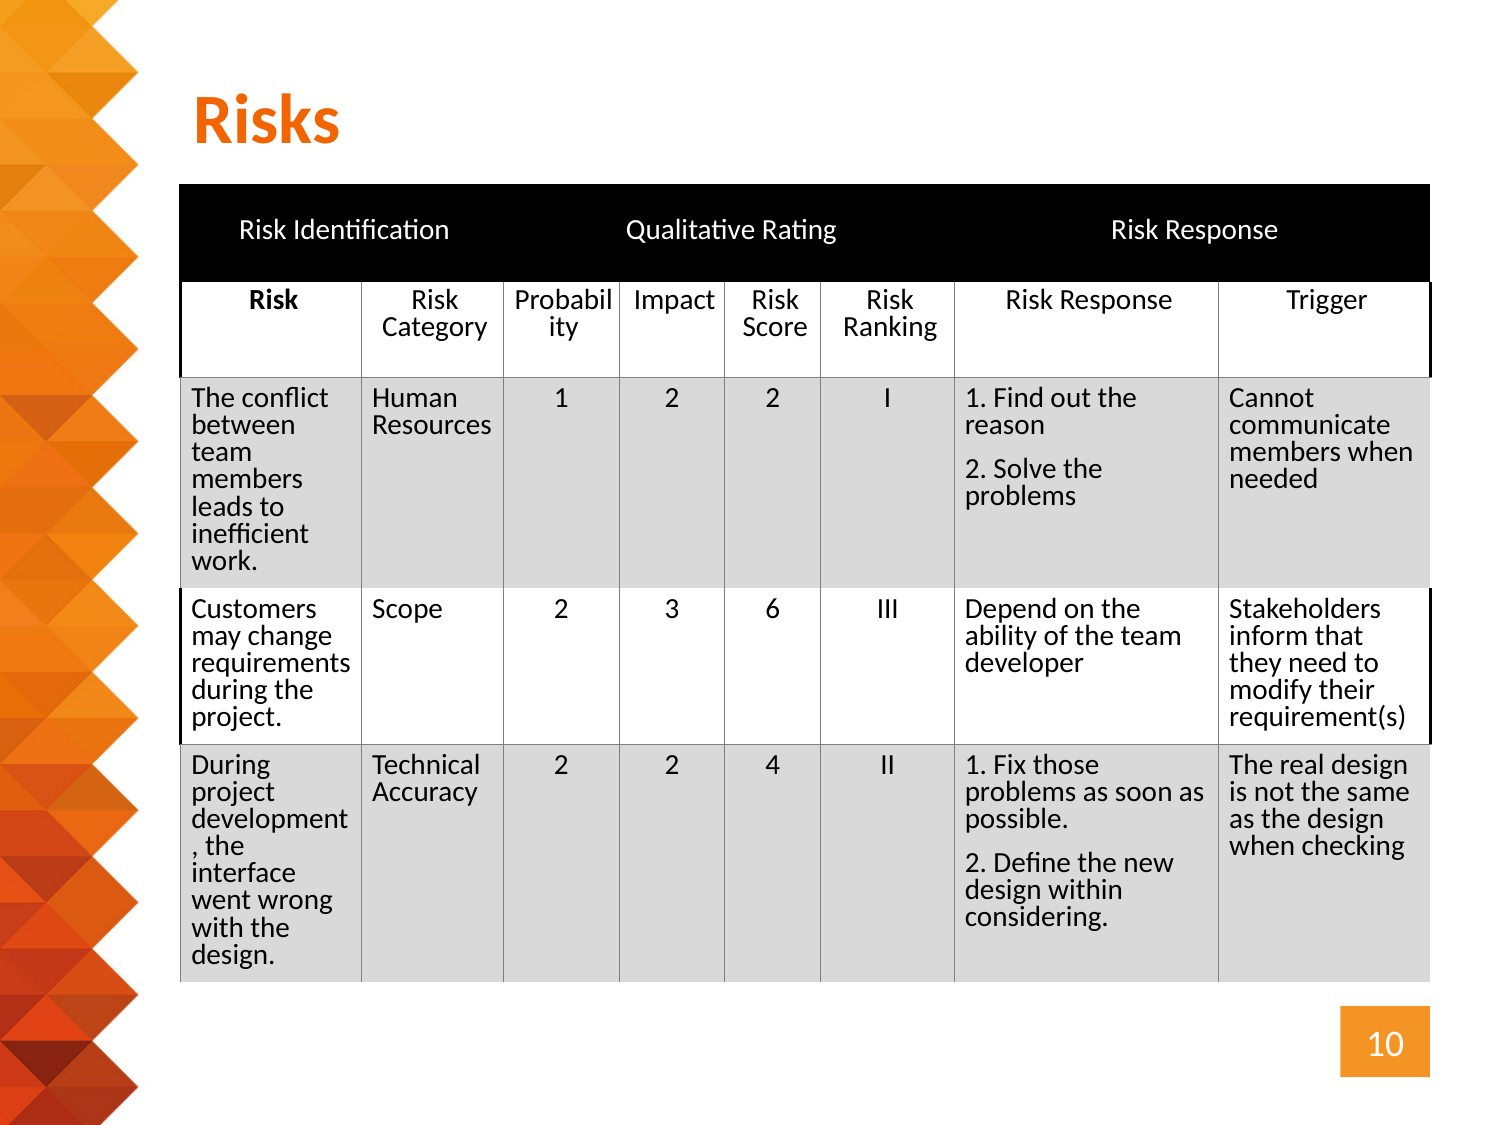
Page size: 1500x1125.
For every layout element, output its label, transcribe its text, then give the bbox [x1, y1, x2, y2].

table_cell 2 [725, 378, 820, 588]
table_cell The real design is not the same as the design when checking [1219, 745, 1430, 982]
table_cell 1 [504, 378, 619, 588]
table_cell Probability [504, 282, 619, 377]
table_cell 1. Find out the reason 2. Solve the problems [955, 378, 1218, 588]
table_cell 2 [620, 745, 724, 982]
table_cell 6 [725, 588, 820, 744]
text_box Risks [178, 44, 1322, 197]
table_header Risk Identification [182, 187, 503, 282]
table_cell Customers may change requirements during the project. [182, 588, 361, 744]
table_cell Cannot communicate members when needed [1219, 378, 1430, 588]
table_cell During project development, the interface went wrong with the design. [181, 745, 361, 982]
table_cell I [821, 378, 954, 588]
table_cell II [821, 745, 954, 982]
text_box 10 [1339, 1005, 1431, 1078]
table_cell Human Resources [362, 378, 503, 588]
table_cell Trigger [1219, 282, 1429, 377]
table_cell Depend on the ability of the team developer [955, 588, 1218, 744]
table_cell Risk [182, 282, 361, 377]
table_cell Stakeholders inform that they need to modify their requirement(s) [1219, 588, 1429, 744]
table_cell III [821, 588, 954, 744]
table_cell 4 [725, 745, 820, 982]
table_cell 1. Fix those problems as soon as possible. 2. Define the new design within considering. [955, 745, 1218, 982]
table_cell Risk Category [362, 282, 503, 377]
table_cell Technical Accuracy [362, 745, 503, 982]
table_cell The conflict between team members leads to inefficient work. [181, 378, 361, 588]
table_cell Scope [362, 588, 503, 744]
table_cell 2 [504, 745, 619, 982]
table_cell Risk Score [725, 282, 820, 377]
table_header Qualitative Rating [503, 187, 954, 282]
picture [0, 0, 1500, 1125]
table_cell Risk Response [955, 282, 1218, 377]
table_cell 2 [620, 378, 724, 588]
table_cell Risk Ranking [821, 282, 954, 377]
table_cell 2 [504, 588, 619, 744]
table_cell 3 [620, 588, 724, 744]
table_header Risk Response [954, 187, 1430, 282]
table_cell Impact [620, 282, 724, 377]
